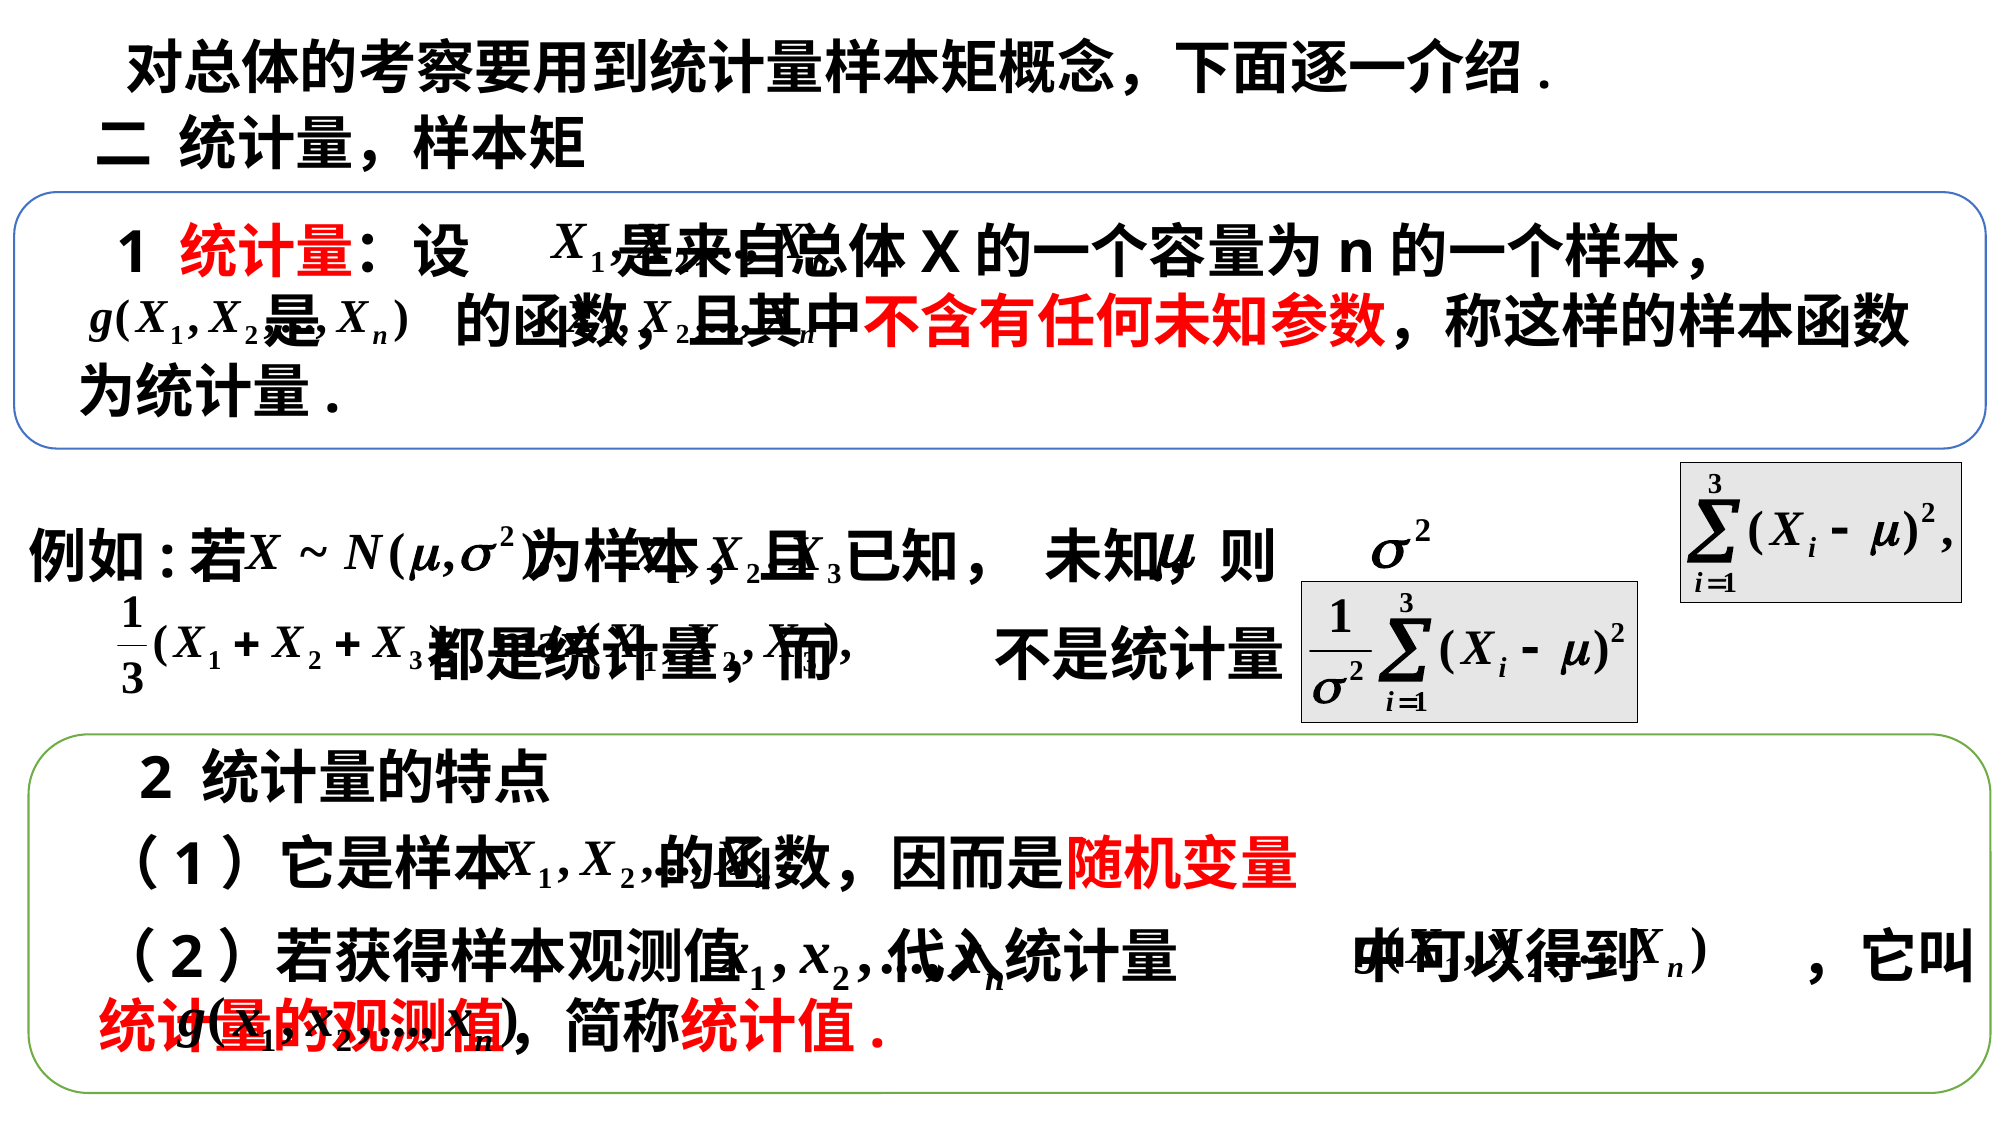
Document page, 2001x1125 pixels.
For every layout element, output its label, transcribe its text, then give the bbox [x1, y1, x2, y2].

text_box 2 统计量的特点 [124, 732, 633, 818]
text_box [27, 733, 1992, 1095]
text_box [233, 513, 558, 592]
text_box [1141, 520, 1211, 596]
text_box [1680, 462, 1962, 603]
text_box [488, 824, 783, 902]
text_box 1 统计量：设 是来自总体X的一个容量为n的一个样本， 是 的函数，且其中不含有任何未知参数，称这样的样本函数为统计量. [63, 206, 1947, 432]
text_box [79, 285, 417, 356]
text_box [1301, 581, 1638, 723]
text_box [1363, 505, 1440, 581]
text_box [554, 284, 825, 356]
text_box （2）若获得样本观测值 代入统计量 中可以得到 ，它叫统计量的观测值，简称统计值. [83, 911, 2000, 1067]
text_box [1344, 911, 1716, 990]
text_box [539, 206, 840, 285]
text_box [704, 911, 1019, 1005]
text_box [165, 980, 526, 1065]
text_box 对总体的考察要用到统计量样本矩概念，下面逐一介绍. [110, 23, 1591, 108]
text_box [488, 607, 862, 683]
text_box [618, 520, 849, 596]
text_box [13, 191, 1987, 439]
text_box 二 统计量，样本矩 [79, 98, 1019, 184]
text_box （1）它是样本 的函数，因而是随机变量 [63, 819, 1514, 904]
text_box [110, 580, 463, 704]
text_box 例如:若 为样本，且 已知， 未知，则 都是统计量，而 不是统计量. [14, 439, 2000, 695]
